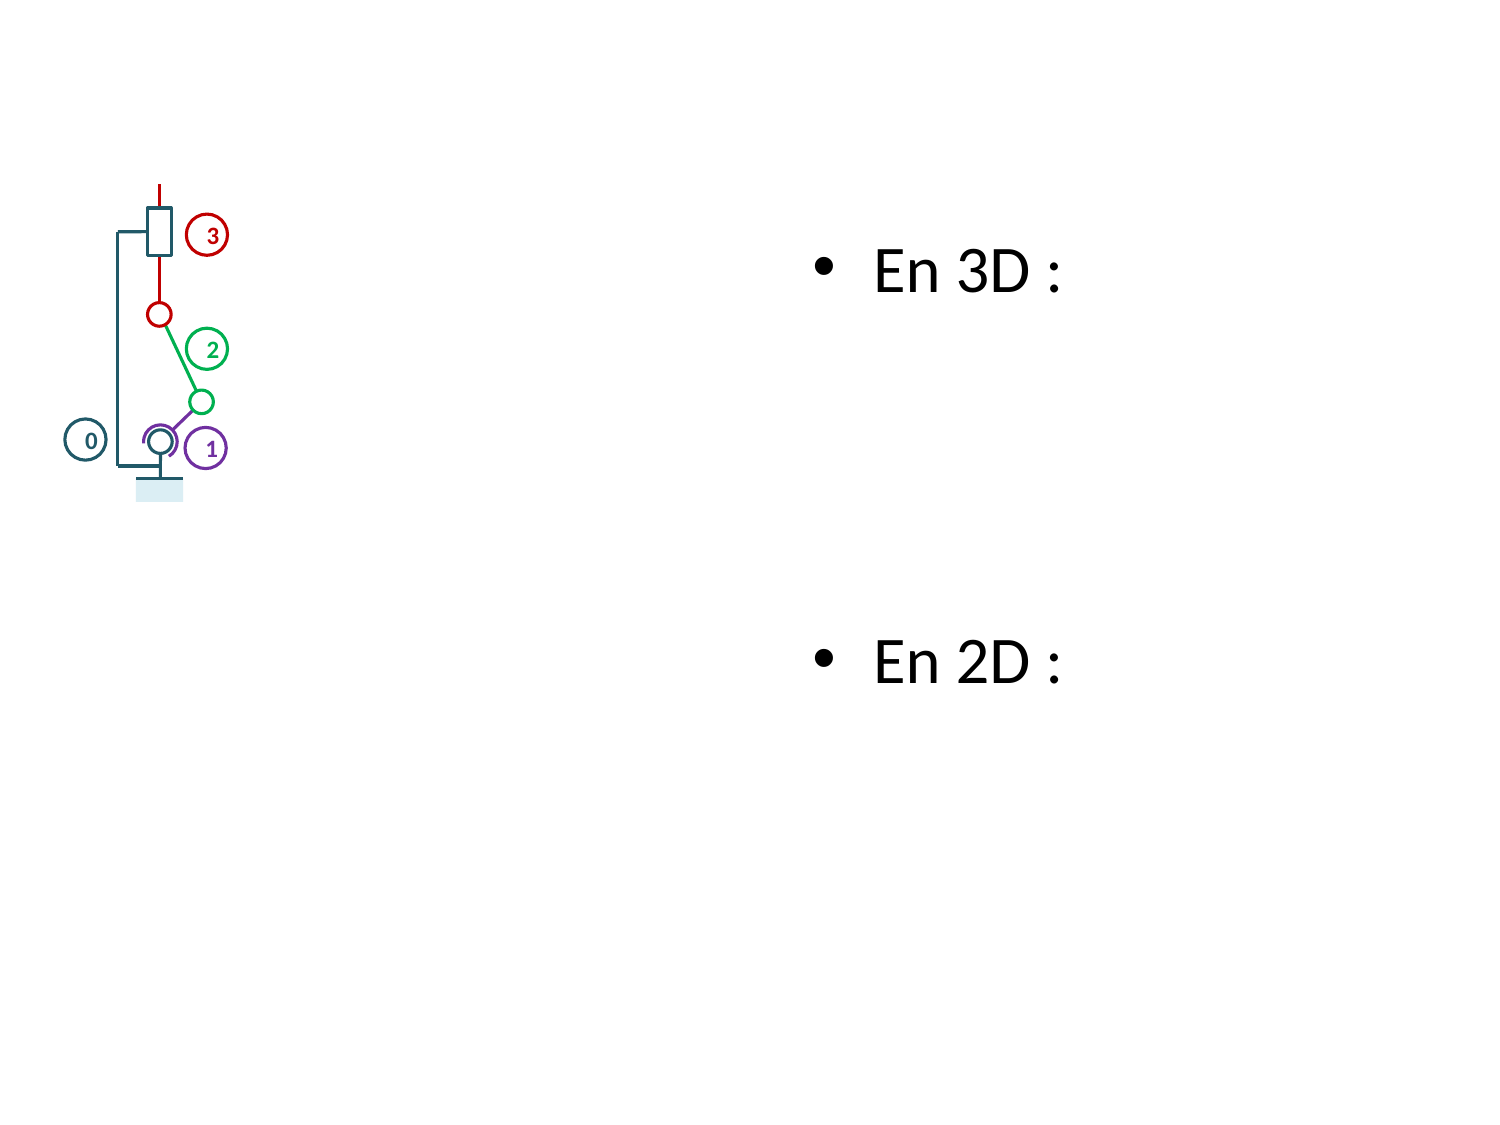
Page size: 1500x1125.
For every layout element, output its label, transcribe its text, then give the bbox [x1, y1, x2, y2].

text_box [206, 388, 216, 415]
text_box [163, 206, 173, 257]
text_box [160, 401, 202, 442]
text_box 2 [206, 326, 230, 372]
text_box 1 [183, 425, 229, 471]
text_box 3 [184, 211, 230, 258]
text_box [135, 478, 184, 503]
text_box 0 [62, 416, 109, 463]
text_box [167, 450, 176, 457]
text_box [145, 206, 155, 257]
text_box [160, 314, 202, 401]
text_box [146, 428, 172, 456]
text_box [142, 425, 155, 444]
text_box [145, 301, 173, 328]
